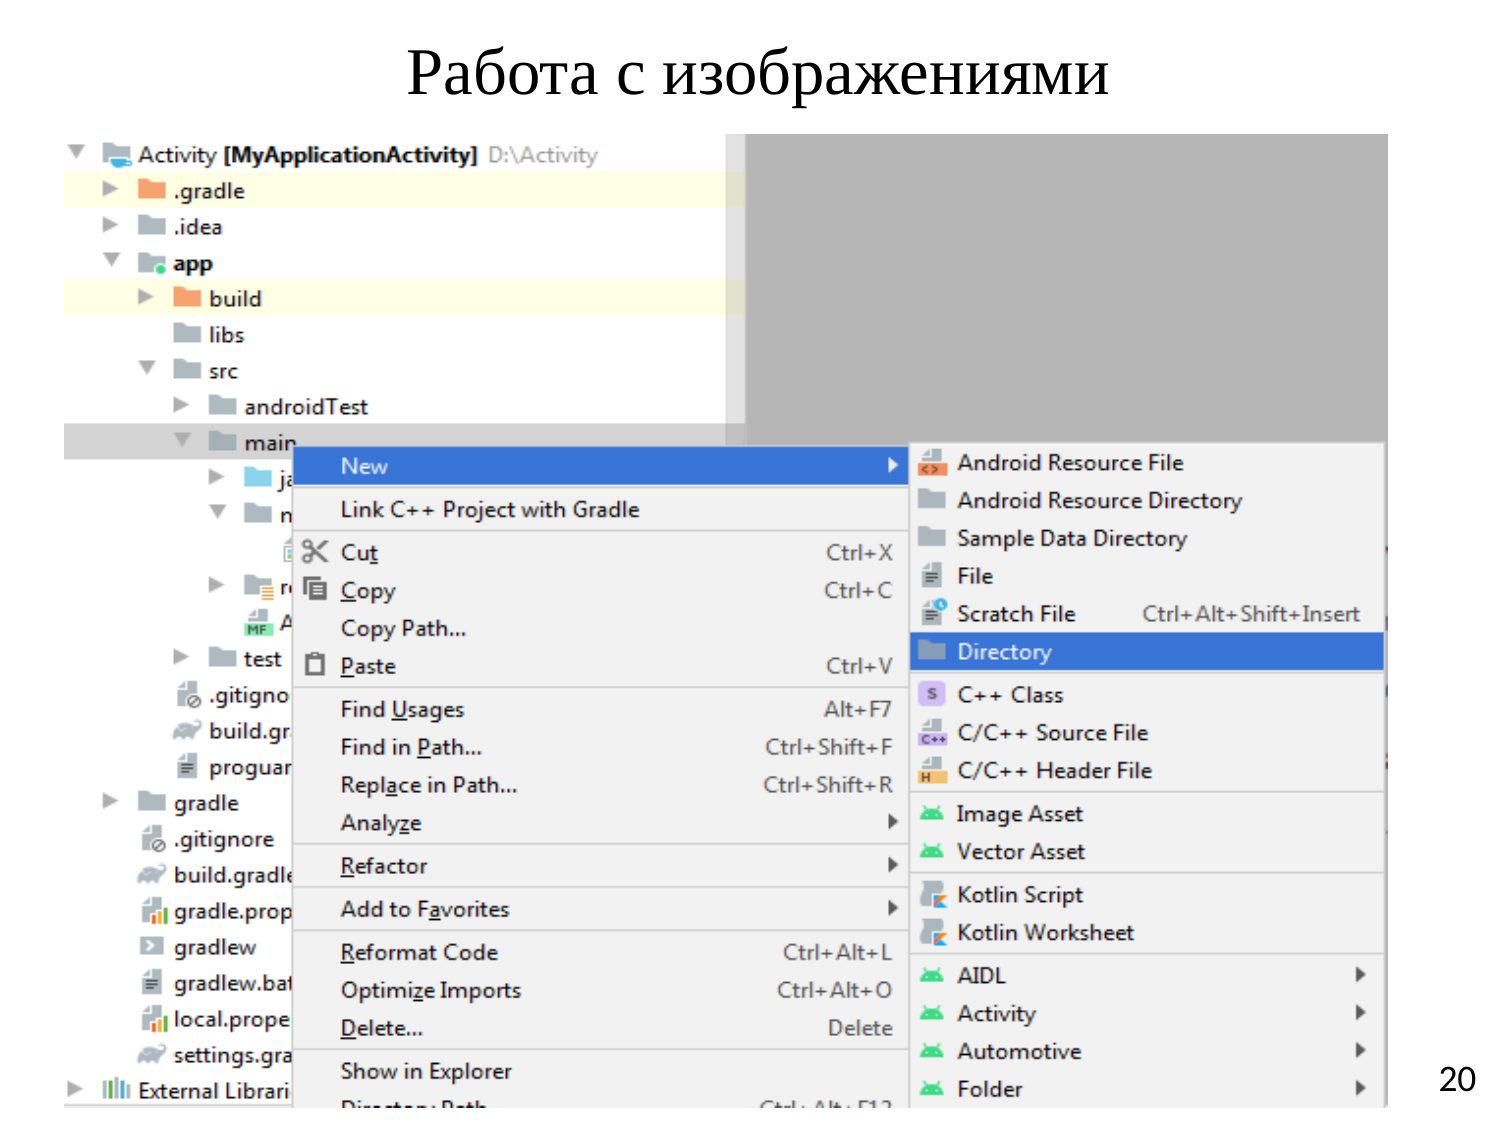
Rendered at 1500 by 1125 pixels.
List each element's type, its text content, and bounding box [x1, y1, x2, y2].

picture [64, 134, 1389, 1108]
title Работа с изображениями [46, 8, 1472, 127]
text_box 20 [1423, 1046, 1492, 1107]
